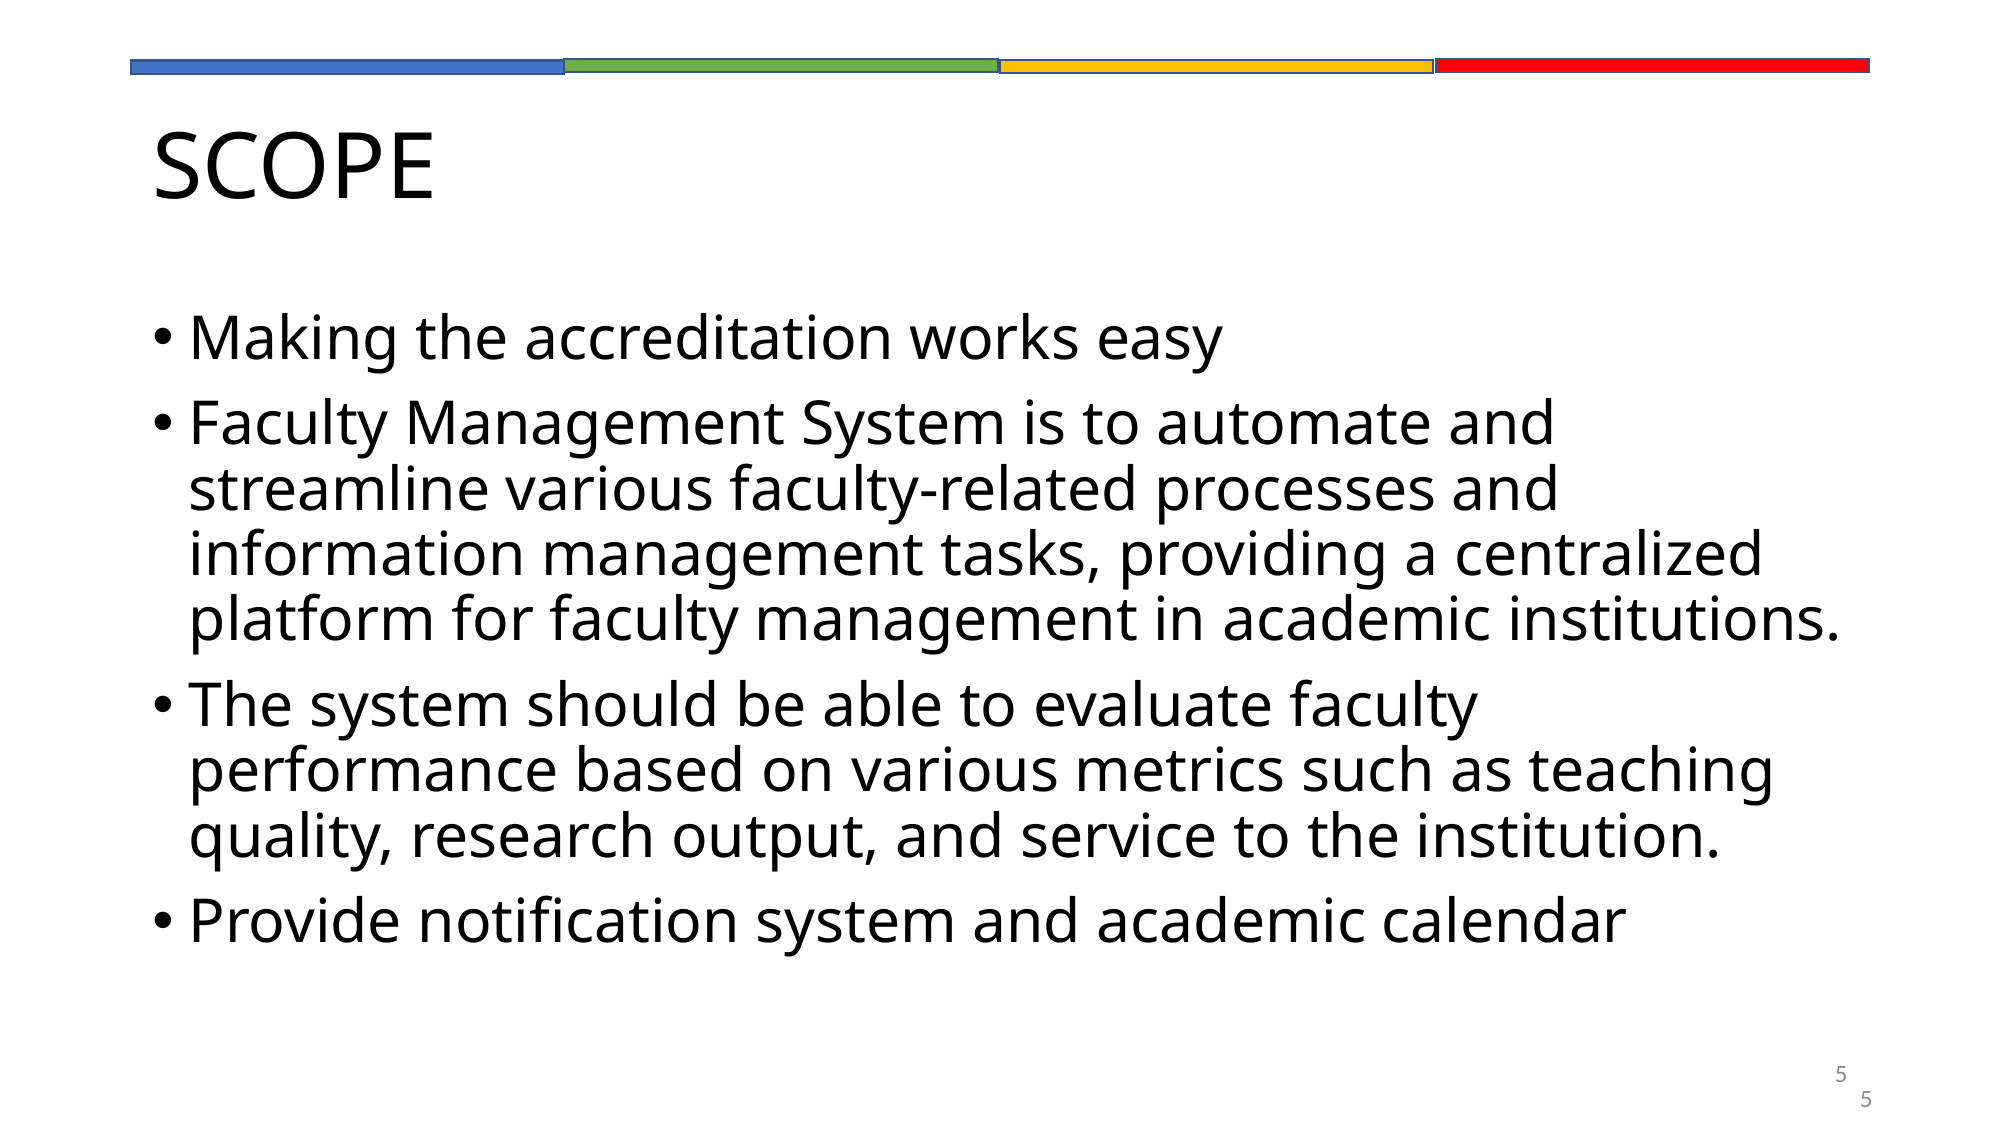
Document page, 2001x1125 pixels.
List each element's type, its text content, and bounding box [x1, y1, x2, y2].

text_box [130, 58, 1870, 74]
text_box 5 [1437, 1067, 1888, 1125]
list Making the accreditation works easy Faculty Management System is to automate and streamline various faculty-related processes and information management tasks, providing a centralized platform for faculty management in academic institutions. The system should be able to evaluate faculty performance based on various metrics such as teaching quality, research output, and service to the institution. Provide notification system and academic calendar [137, 299, 1863, 1014]
title SCOPE [137, 74, 1863, 278]
slide_number 5 [1412, 1042, 1863, 1103]
